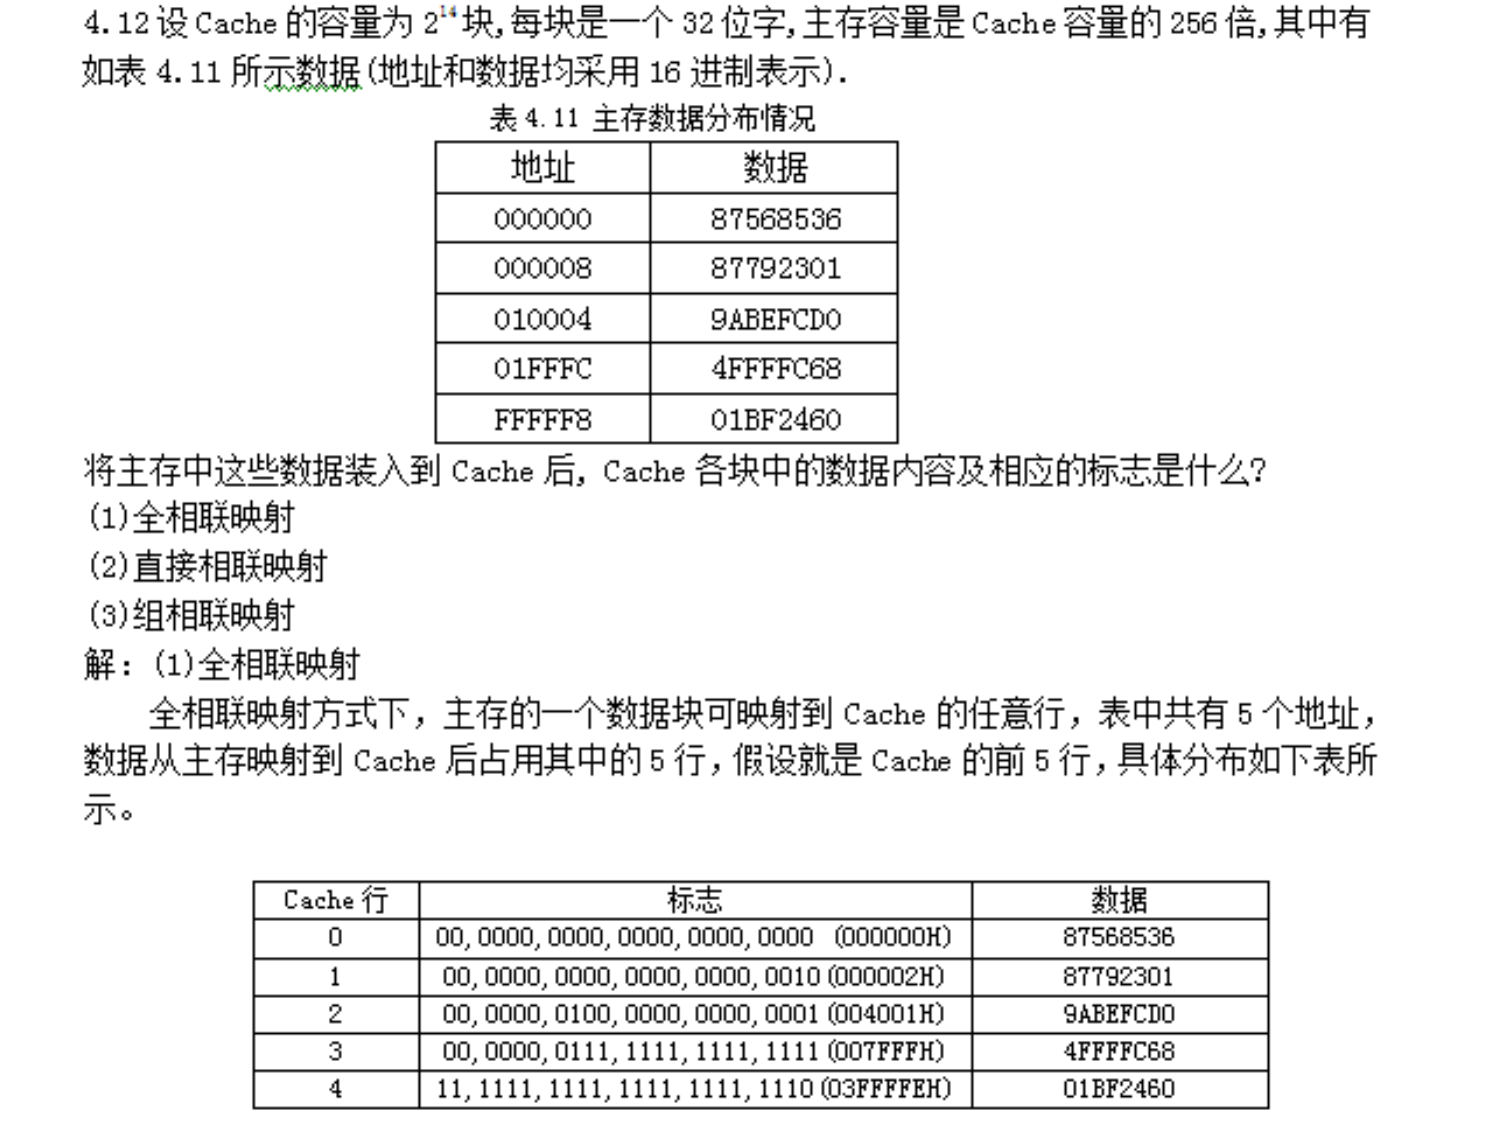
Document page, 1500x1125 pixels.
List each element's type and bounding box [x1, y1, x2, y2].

picture [76, 0, 1394, 1117]
